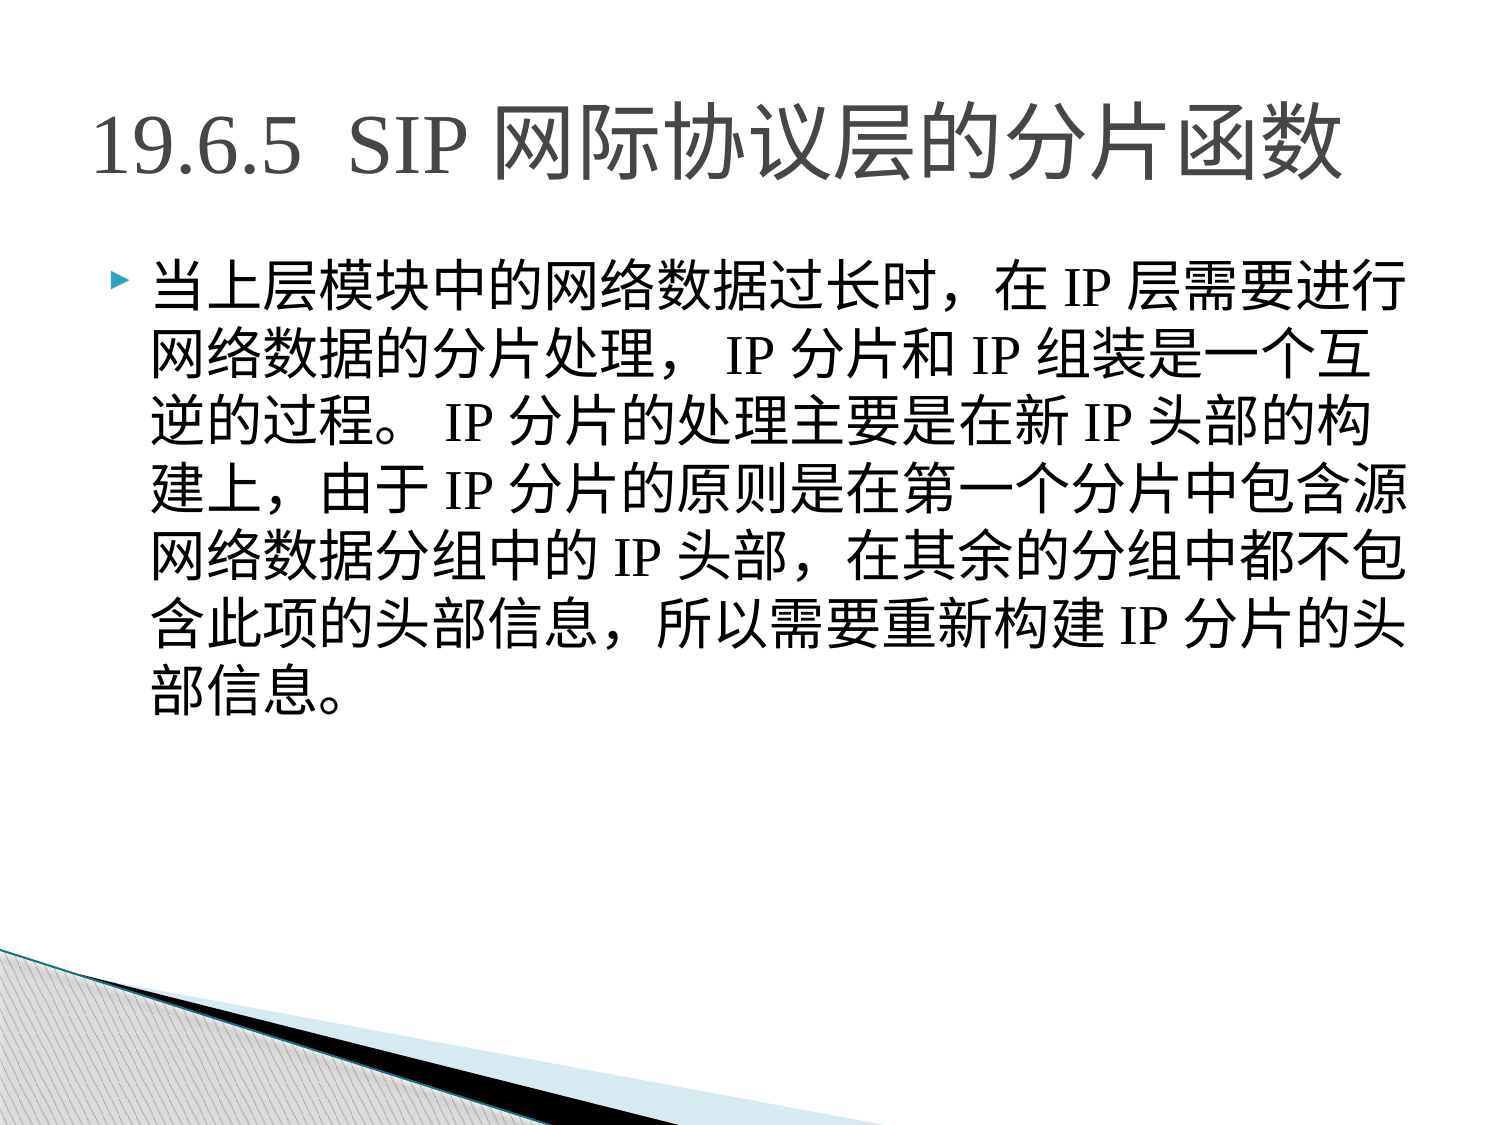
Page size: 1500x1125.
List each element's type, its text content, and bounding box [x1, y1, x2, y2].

title 19.6.5 SIP网际协议层的分片函数 [75, 45, 1425, 233]
list 当上层模块中的网络数据过长时，在IP层需要进行网络数据的分片处理，IP分片和IP组装是一个互逆的过程。IP分片的处理主要是在新IP头部的构建上，由于IP分片的原则是在第一个分片中包含源网络数据分组中的IP头部，在其余的分组中都不包含此项的头部信息，所以需要重新构建IP分片的头部信息。 [75, 243, 1425, 986]
